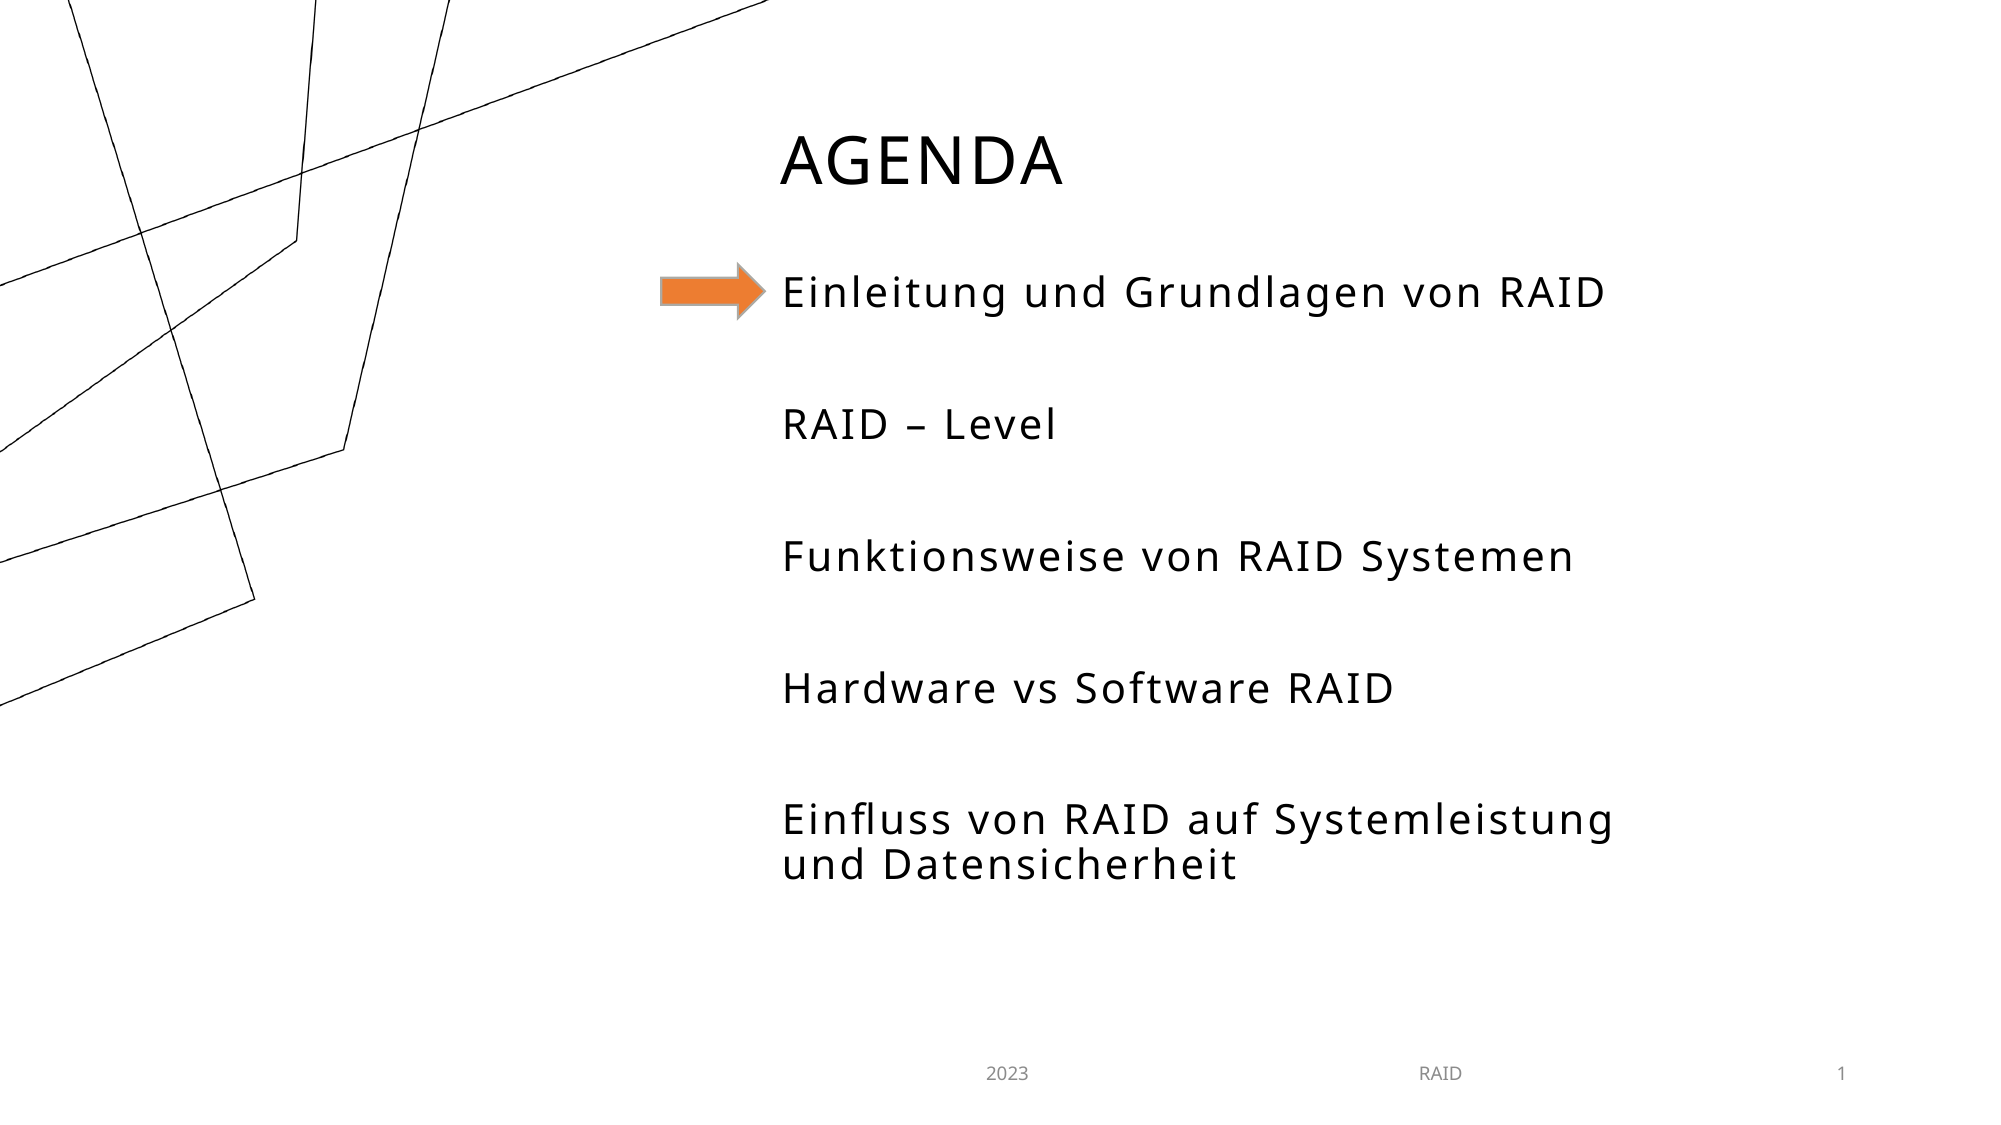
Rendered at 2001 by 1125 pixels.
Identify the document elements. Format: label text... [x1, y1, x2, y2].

slide_number 2023 [971, 1042, 1127, 1103]
text_box Agenda [764, 22, 1620, 207]
list Einleitung und Grundlagen von RAID RAID – Level Funktionsweise von RAID Systemen Hardware vs Software RAID Einfluss von RAID auf Systemleistung und Datensicherheit [766, 264, 1659, 960]
slide_number 1 [1755, 1042, 1863, 1103]
picture [0, 0, 803, 720]
text_box [660, 261, 767, 321]
footer RAID [1174, 1042, 1707, 1103]
